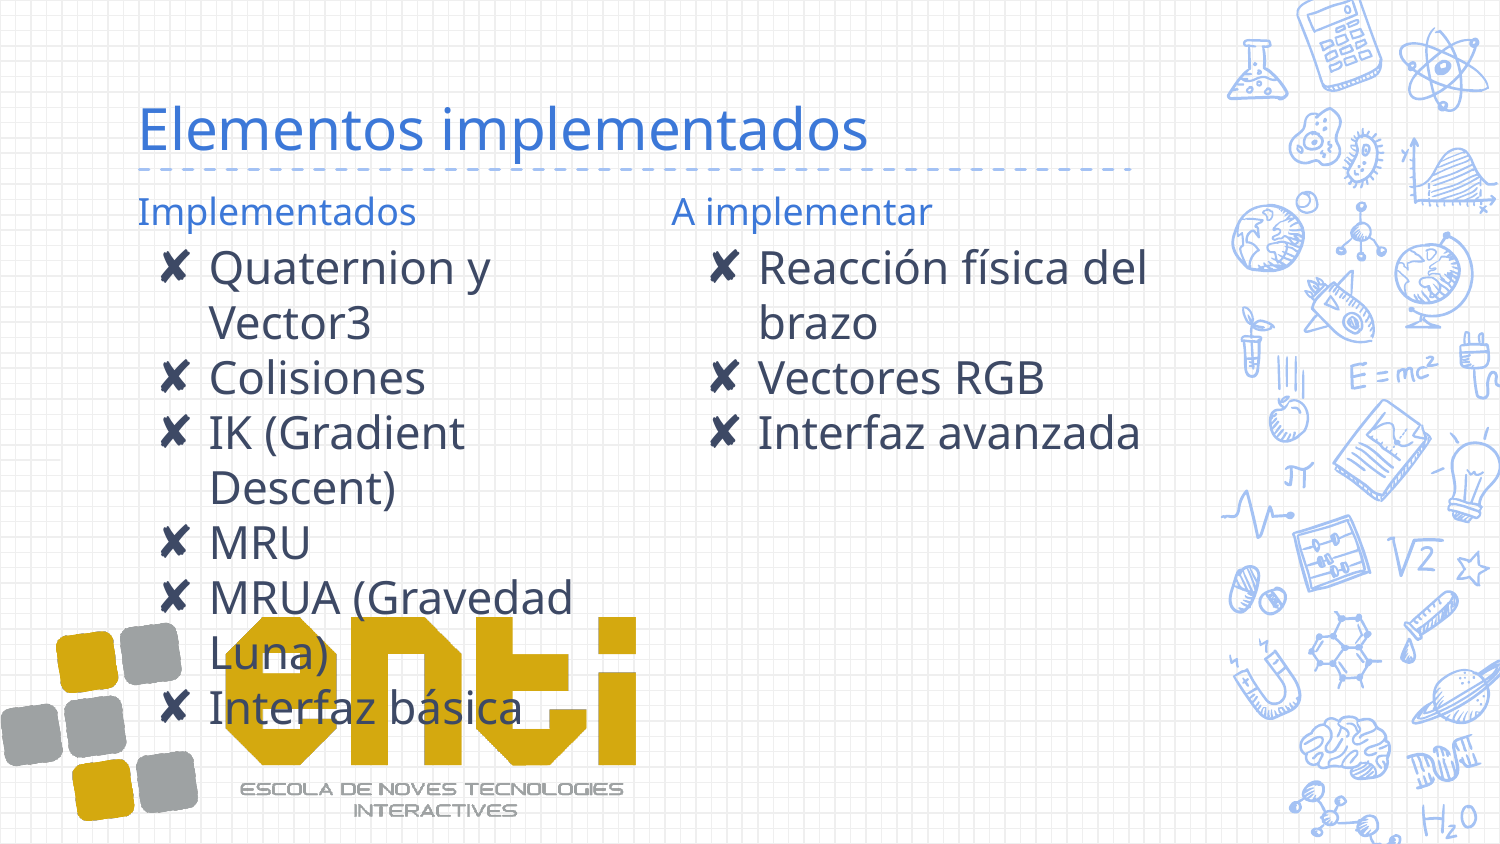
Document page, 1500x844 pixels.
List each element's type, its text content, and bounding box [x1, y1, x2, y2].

text_box Implementados [122, 178, 656, 248]
list Reacción física del brazo Vectores RGB Interfaz avanzada [672, 223, 1191, 587]
title Elementos implementados [122, 36, 1130, 178]
list Quaternion y Vector3 Colisiones IK (Gradient Descent) MRU MRUA (Gravedad Luna) Interfaz básica [122, 248, 641, 816]
text_box A implementar [656, 107, 1500, 248]
picture [0, 607, 667, 821]
